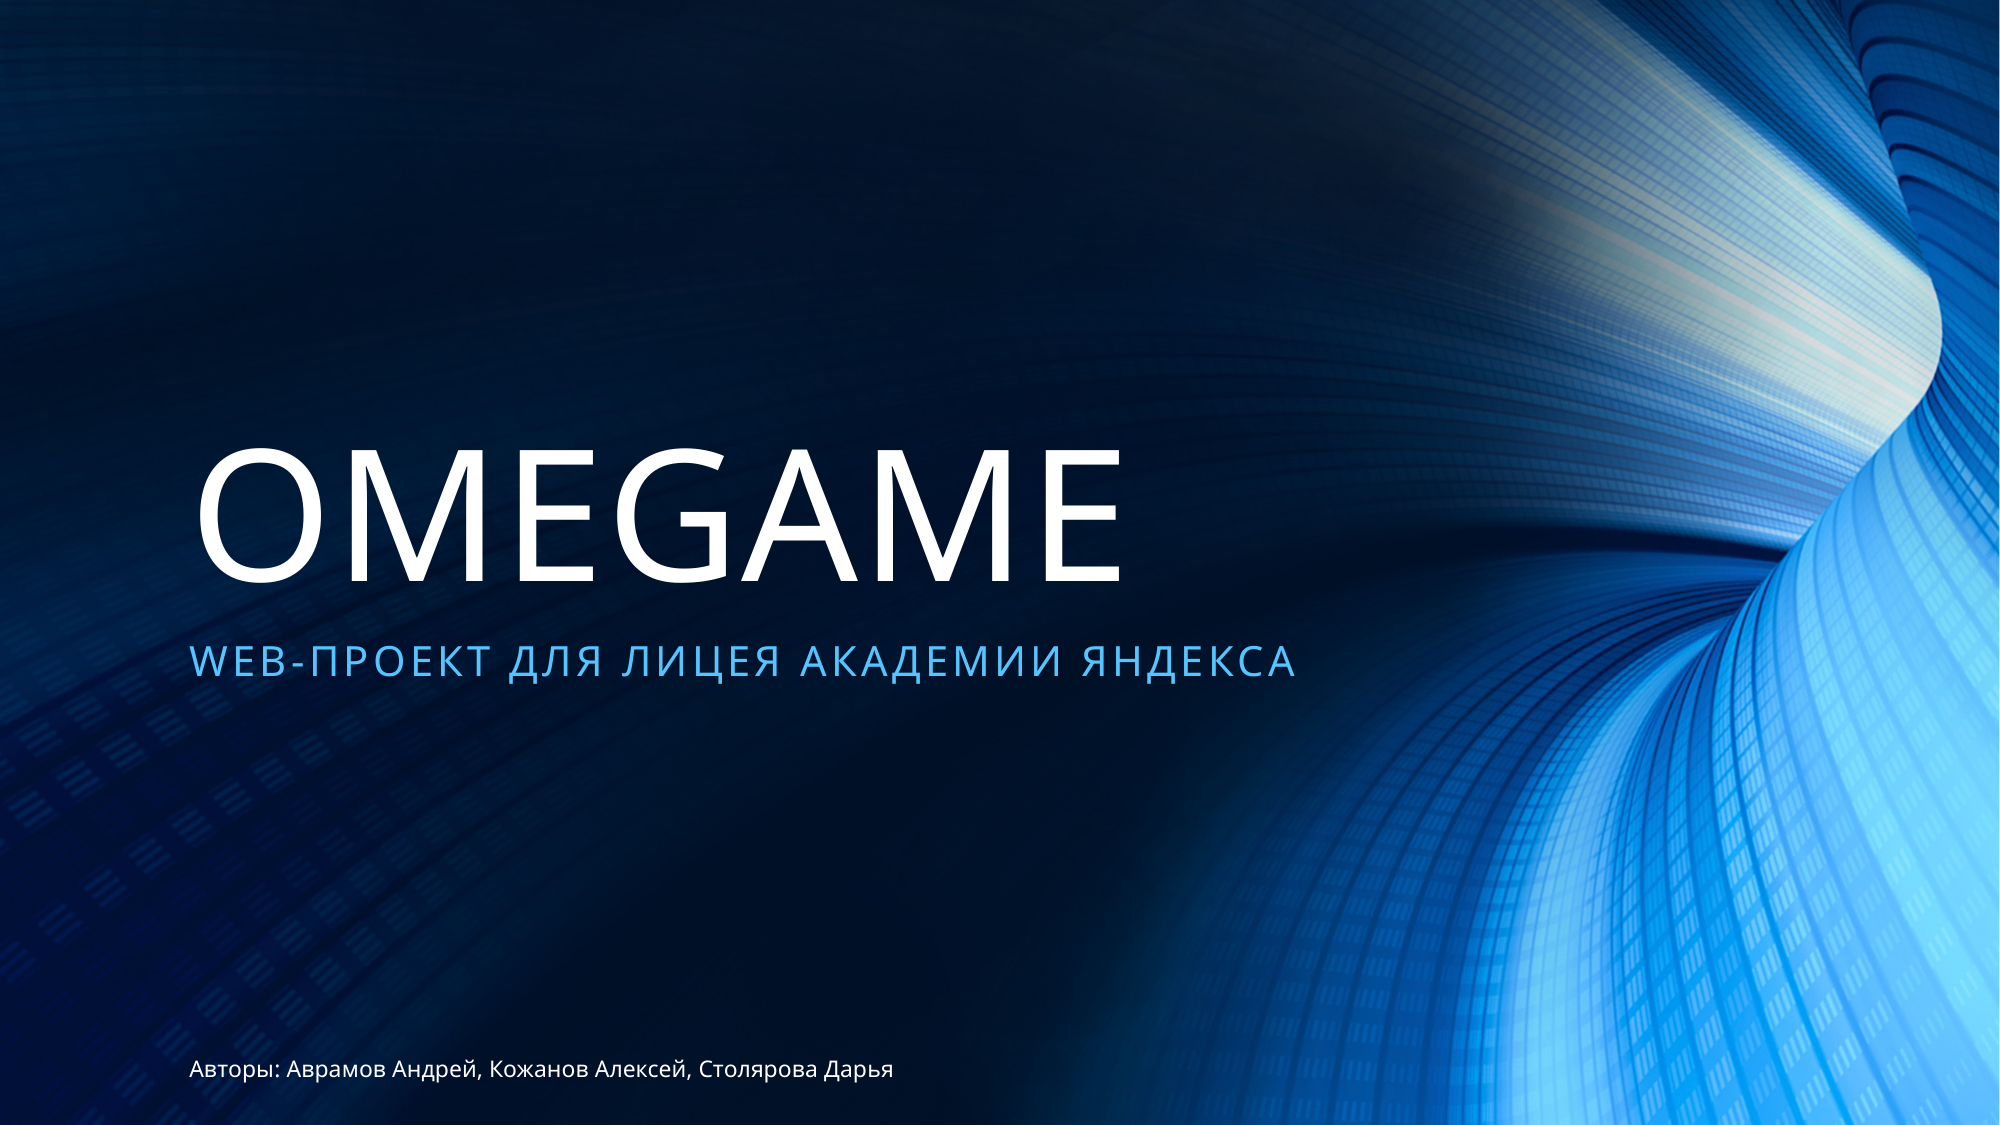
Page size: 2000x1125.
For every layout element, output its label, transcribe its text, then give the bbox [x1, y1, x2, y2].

subtitle wEB-проект для лицея академии яндекса [174, 633, 1525, 834]
picture [0, 0, 2000, 1125]
text_box Авторы: Аврамов Андрей, Кожанов Алексей, Столярова Дарья [174, 1046, 1333, 1089]
title OMEGAME [174, 149, 1525, 624]
